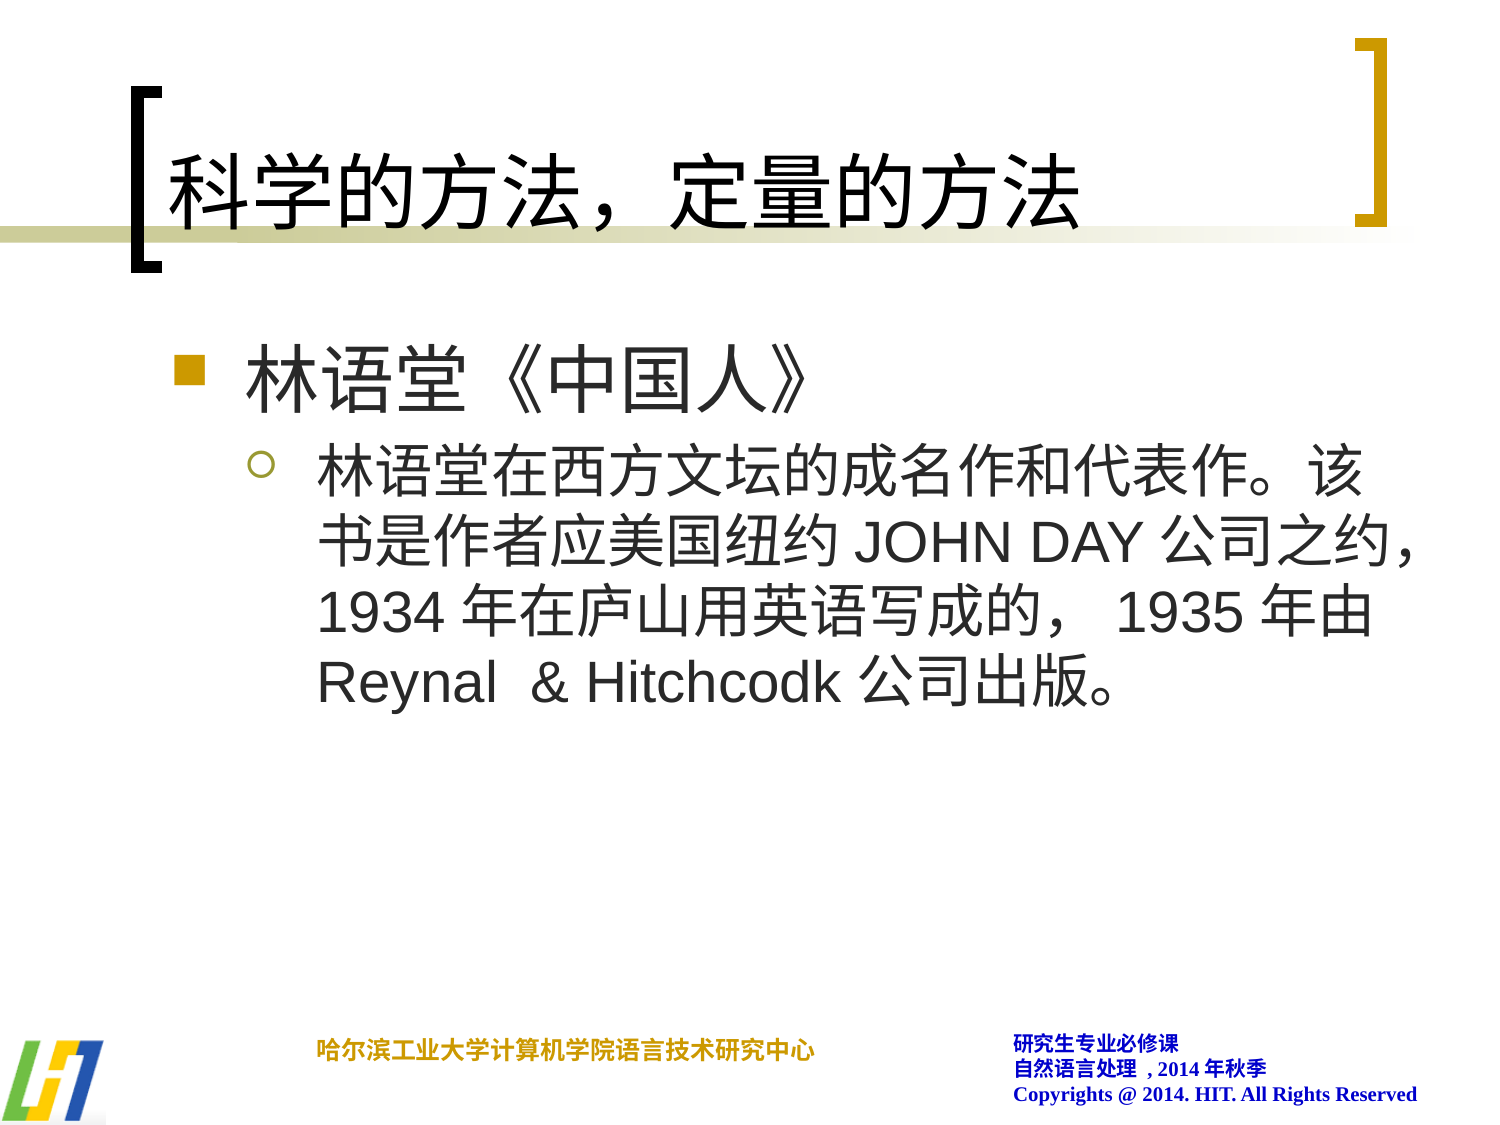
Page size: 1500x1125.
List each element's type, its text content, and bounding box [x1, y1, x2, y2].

list 林语堂《中国人》 林语堂在西方文坛的成名作和代表作。该书是作者应美国纽约JOHN DAY公司之约，1934年在庐山用英语写成的，1935年由Reynal & Hitchcodk公司出版。 [155, 324, 1413, 1001]
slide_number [997, 1022, 1454, 1125]
title 科学的方法，定量的方法 [152, 15, 1328, 248]
footer 哈尔滨工业大学计算机学院语言技术研究中心 [300, 1026, 987, 1125]
picture [0, 1034, 106, 1125]
